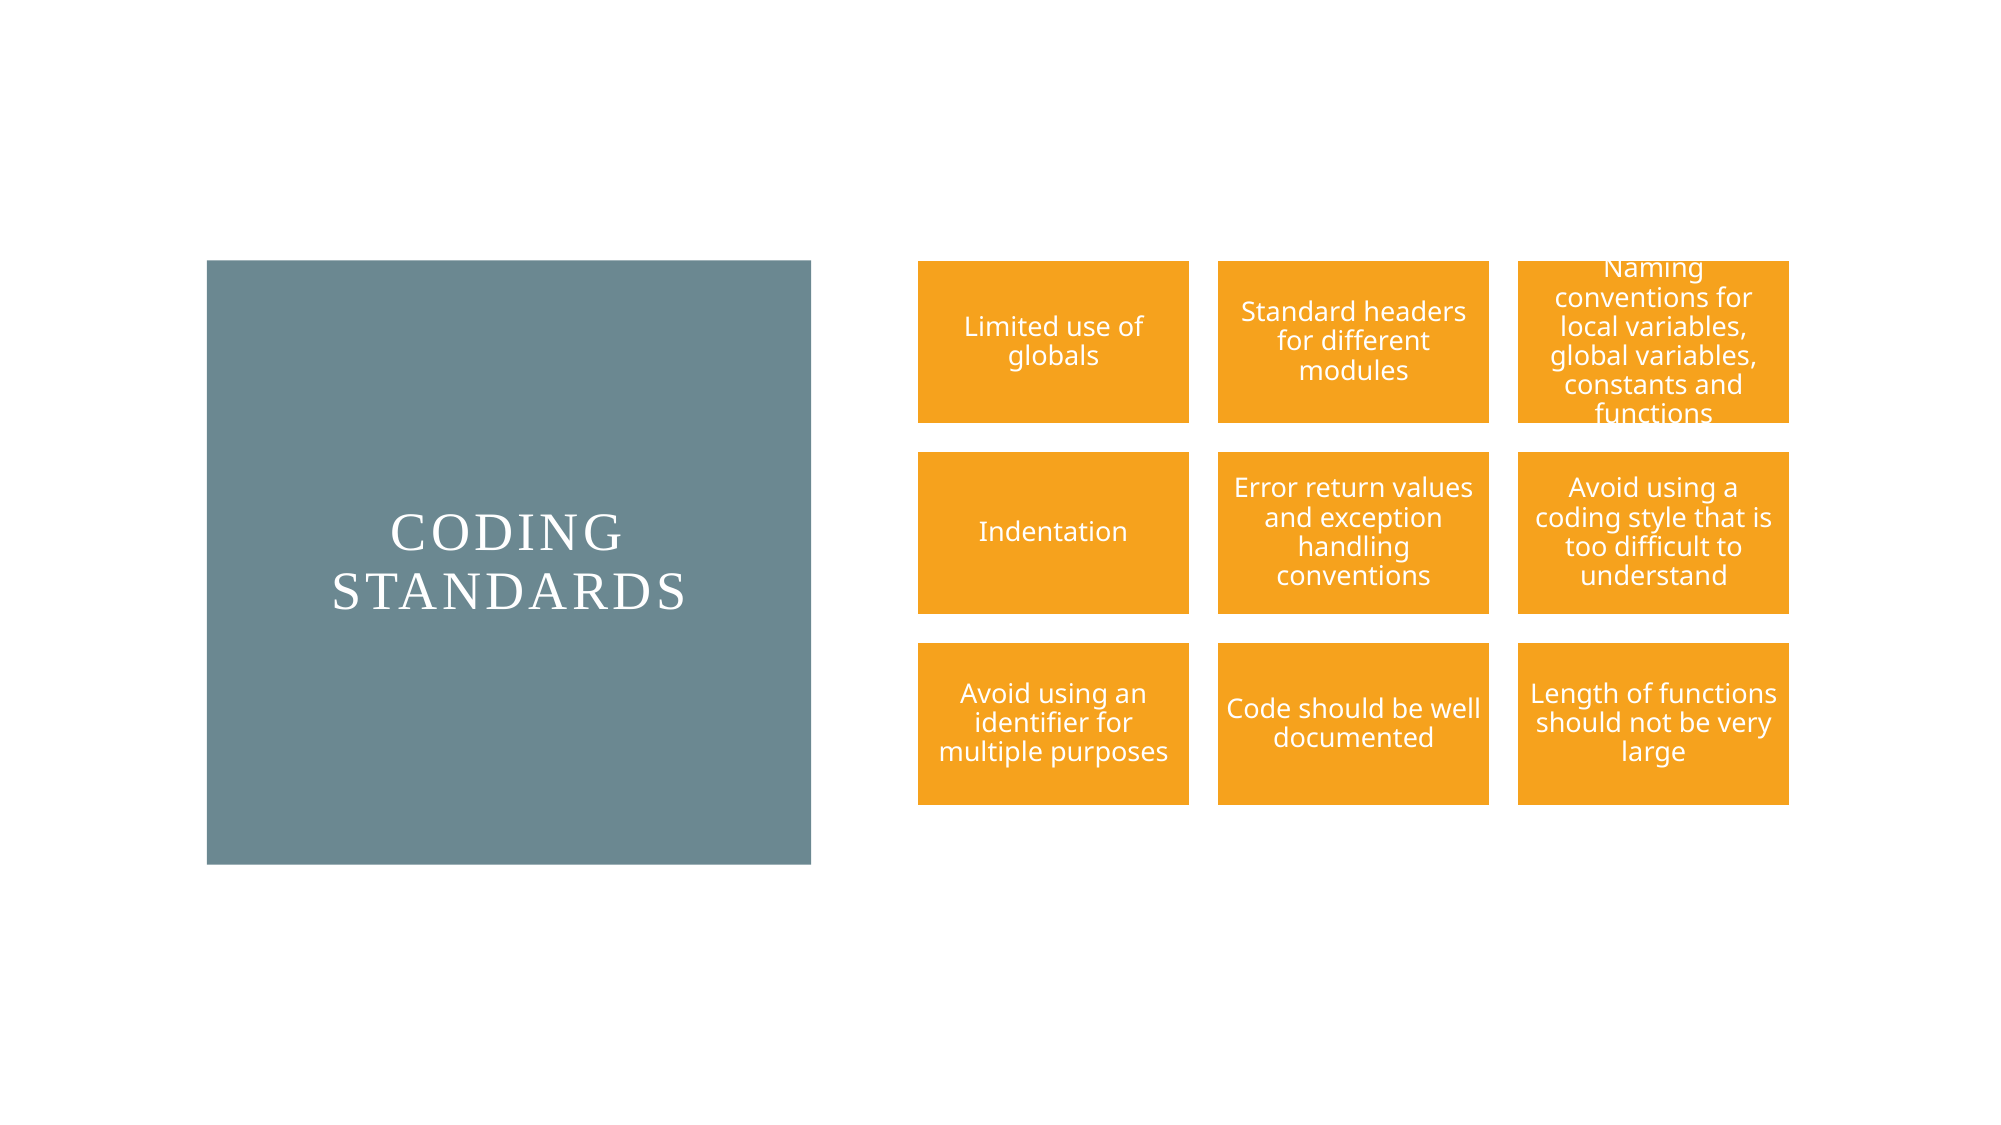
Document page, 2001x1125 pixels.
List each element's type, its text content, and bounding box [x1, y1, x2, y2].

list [917, 173, 1790, 893]
title Coding Standards [204, 258, 814, 867]
